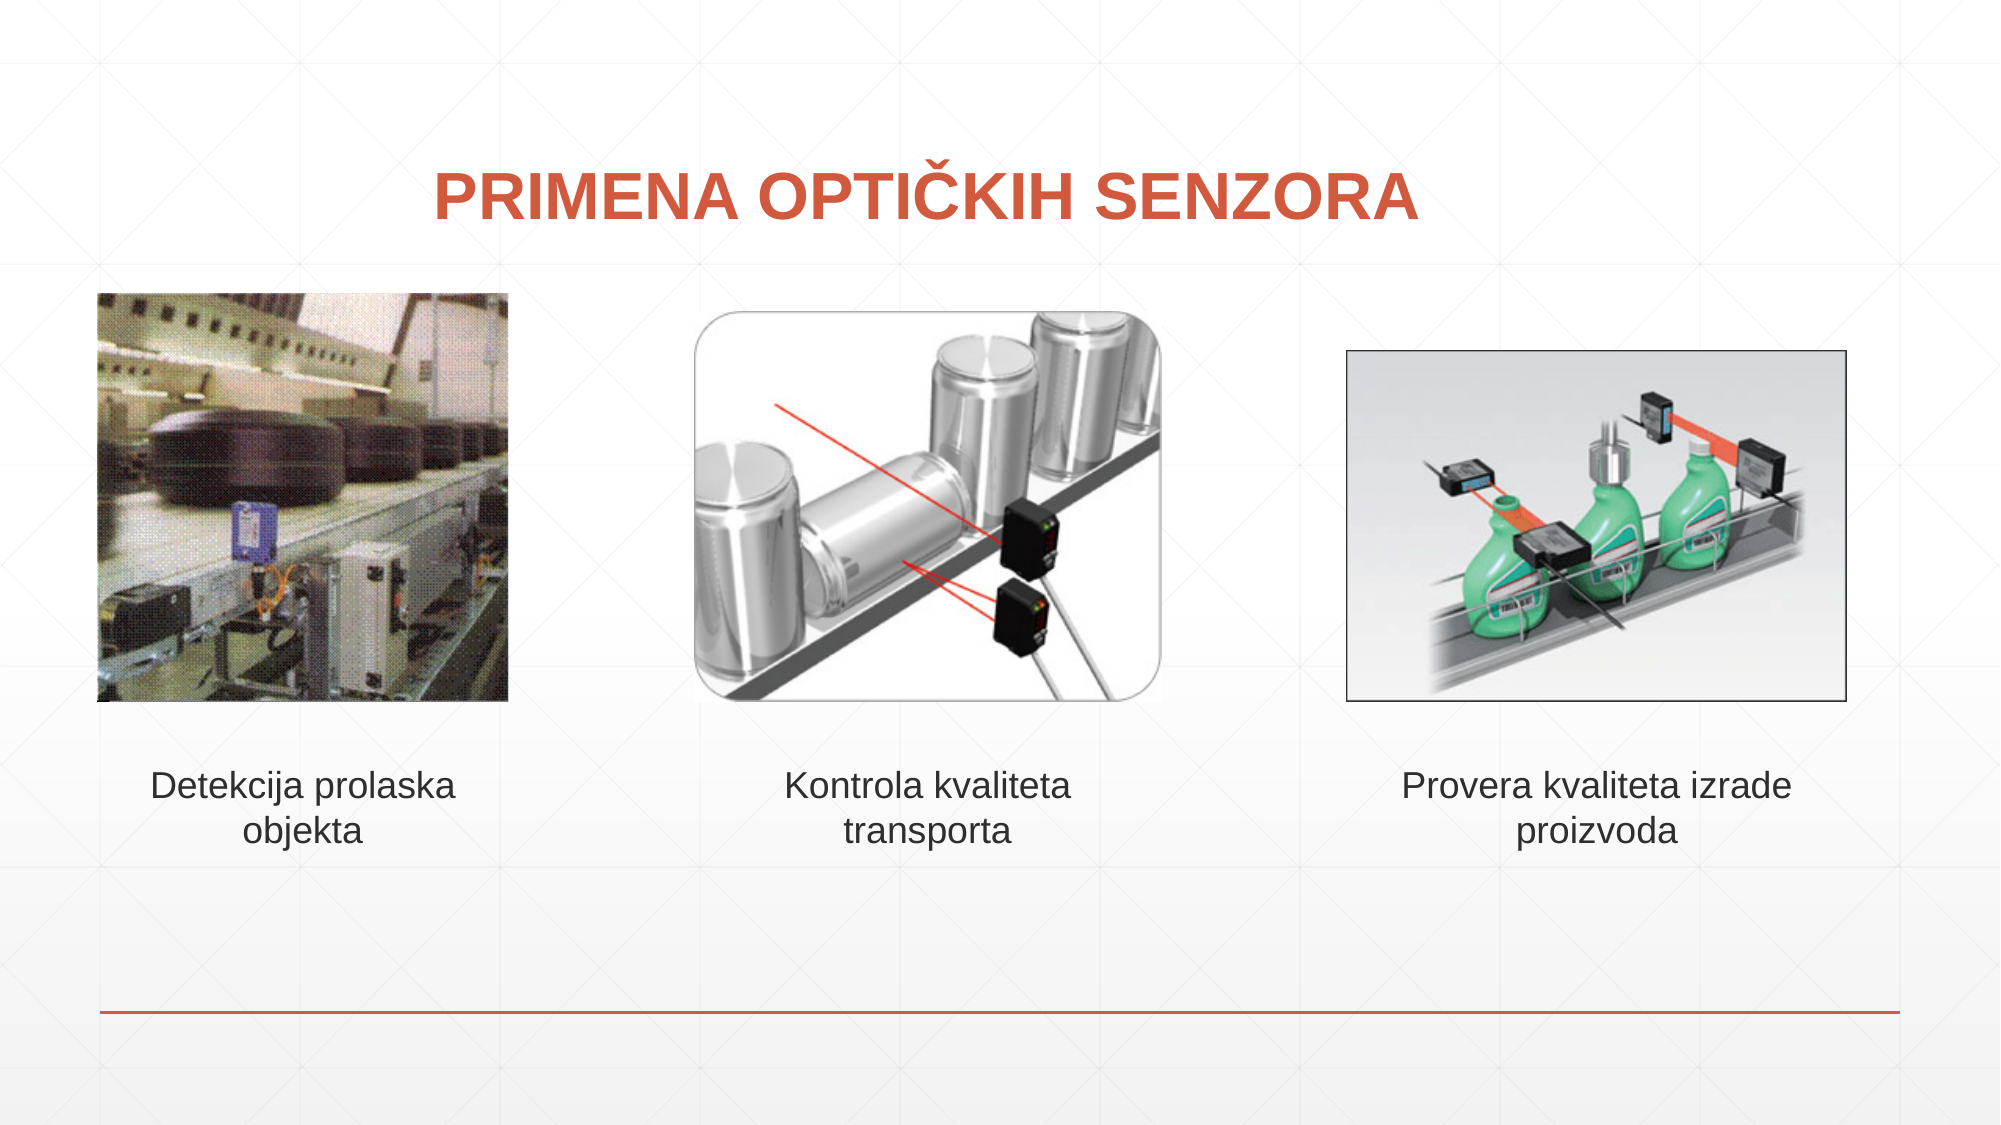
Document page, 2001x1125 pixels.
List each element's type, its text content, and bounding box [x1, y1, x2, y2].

title PRIMENA OPTIČKIH SENZORA [140, 53, 1716, 242]
picture [1346, 350, 1847, 703]
text_box Provera kvaliteta izrade proizvoda [1346, 754, 1847, 859]
text_box Kontrola kvaliteta transporta [694, 754, 1162, 859]
picture [693, 311, 1162, 703]
text_box Detekcija prolaska objekta [97, 754, 509, 859]
picture [97, 293, 509, 703]
